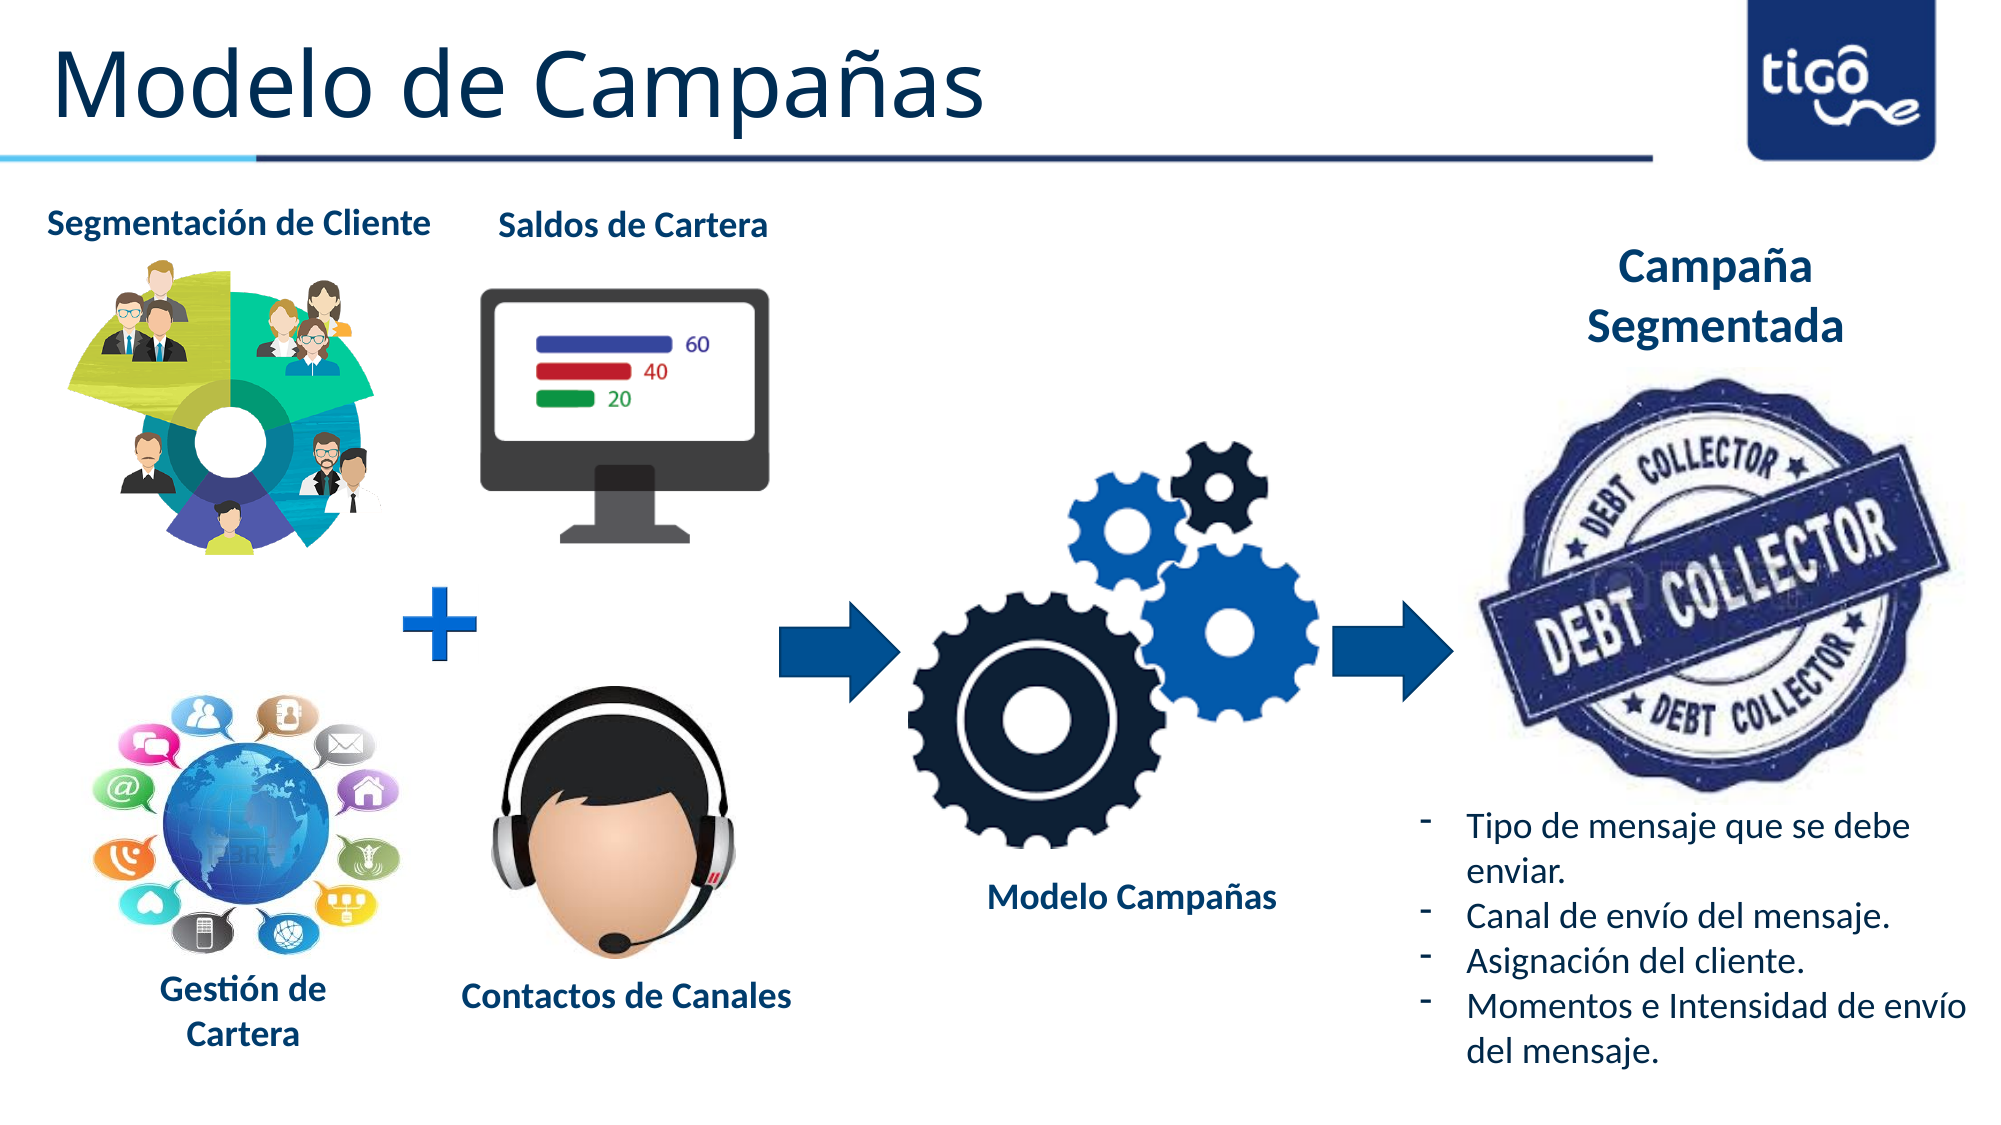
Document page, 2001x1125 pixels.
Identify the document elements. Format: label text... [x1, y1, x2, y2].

text_box Saldos de Cartera [408, 192, 860, 253]
picture [491, 686, 736, 959]
picture [477, 284, 773, 548]
text_box Contactos de Canales [420, 963, 834, 1023]
picture [1458, 367, 1974, 805]
text_box Segmentación de Cliente [18, 190, 469, 251]
text_box Tipo de mensaje que se debe enviar. Canal de envío del mensaje. Asignación del cliente. Momentos e Intensidad de envío del mensaje. [1404, 794, 1996, 1124]
text_box Campaña Segmentada [1489, 224, 1943, 360]
picture [66, 690, 425, 959]
text_box Modelo Campañas [950, 864, 1323, 925]
picture [0, 0, 2000, 184]
title Modelo de Campañas [50, 21, 1749, 154]
text_box [779, 600, 901, 704]
picture [66, 259, 382, 555]
picture [400, 584, 479, 664]
picture [908, 441, 1356, 849]
text_box [1356, 599, 1454, 703]
text_box Gestión de Cartera [84, 959, 403, 1062]
